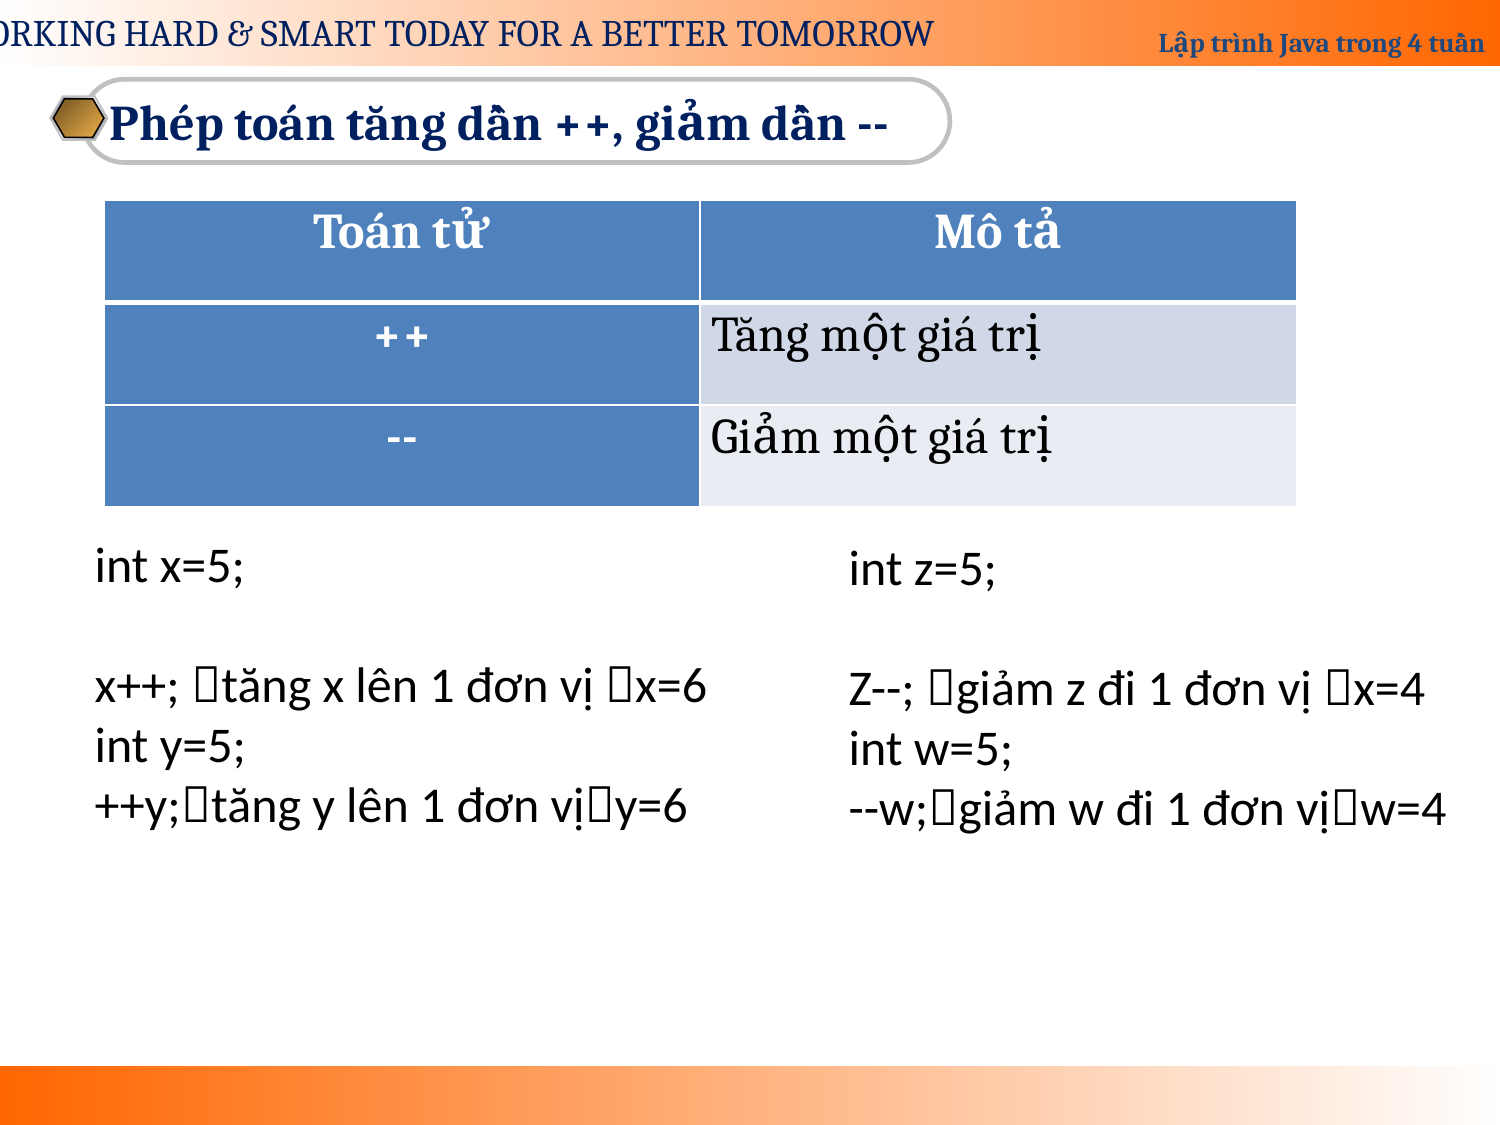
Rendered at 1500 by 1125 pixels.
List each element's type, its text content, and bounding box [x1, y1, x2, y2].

table_cell ++ [105, 305, 699, 404]
table_header Toán tử [105, 201, 699, 300]
text_box int x=5; x++; tăng x lên 1 đơn vị x=6 int y=5; ++y;tăng y lên 1 đơn vịy=6 [79, 524, 723, 840]
text_box int z=5; Z--; giảm z đi 1 đơn vị x=4 int w=5; --w;giảm w đi 1 đơn vịw=4 [833, 528, 1462, 843]
table_header Mô tả [701, 201, 1296, 300]
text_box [49, 78, 951, 163]
table_cell -- [105, 406, 699, 506]
table_cell Tăng một giá trị [701, 305, 1296, 404]
table_cell Giảm một giá trị [701, 406, 1296, 506]
